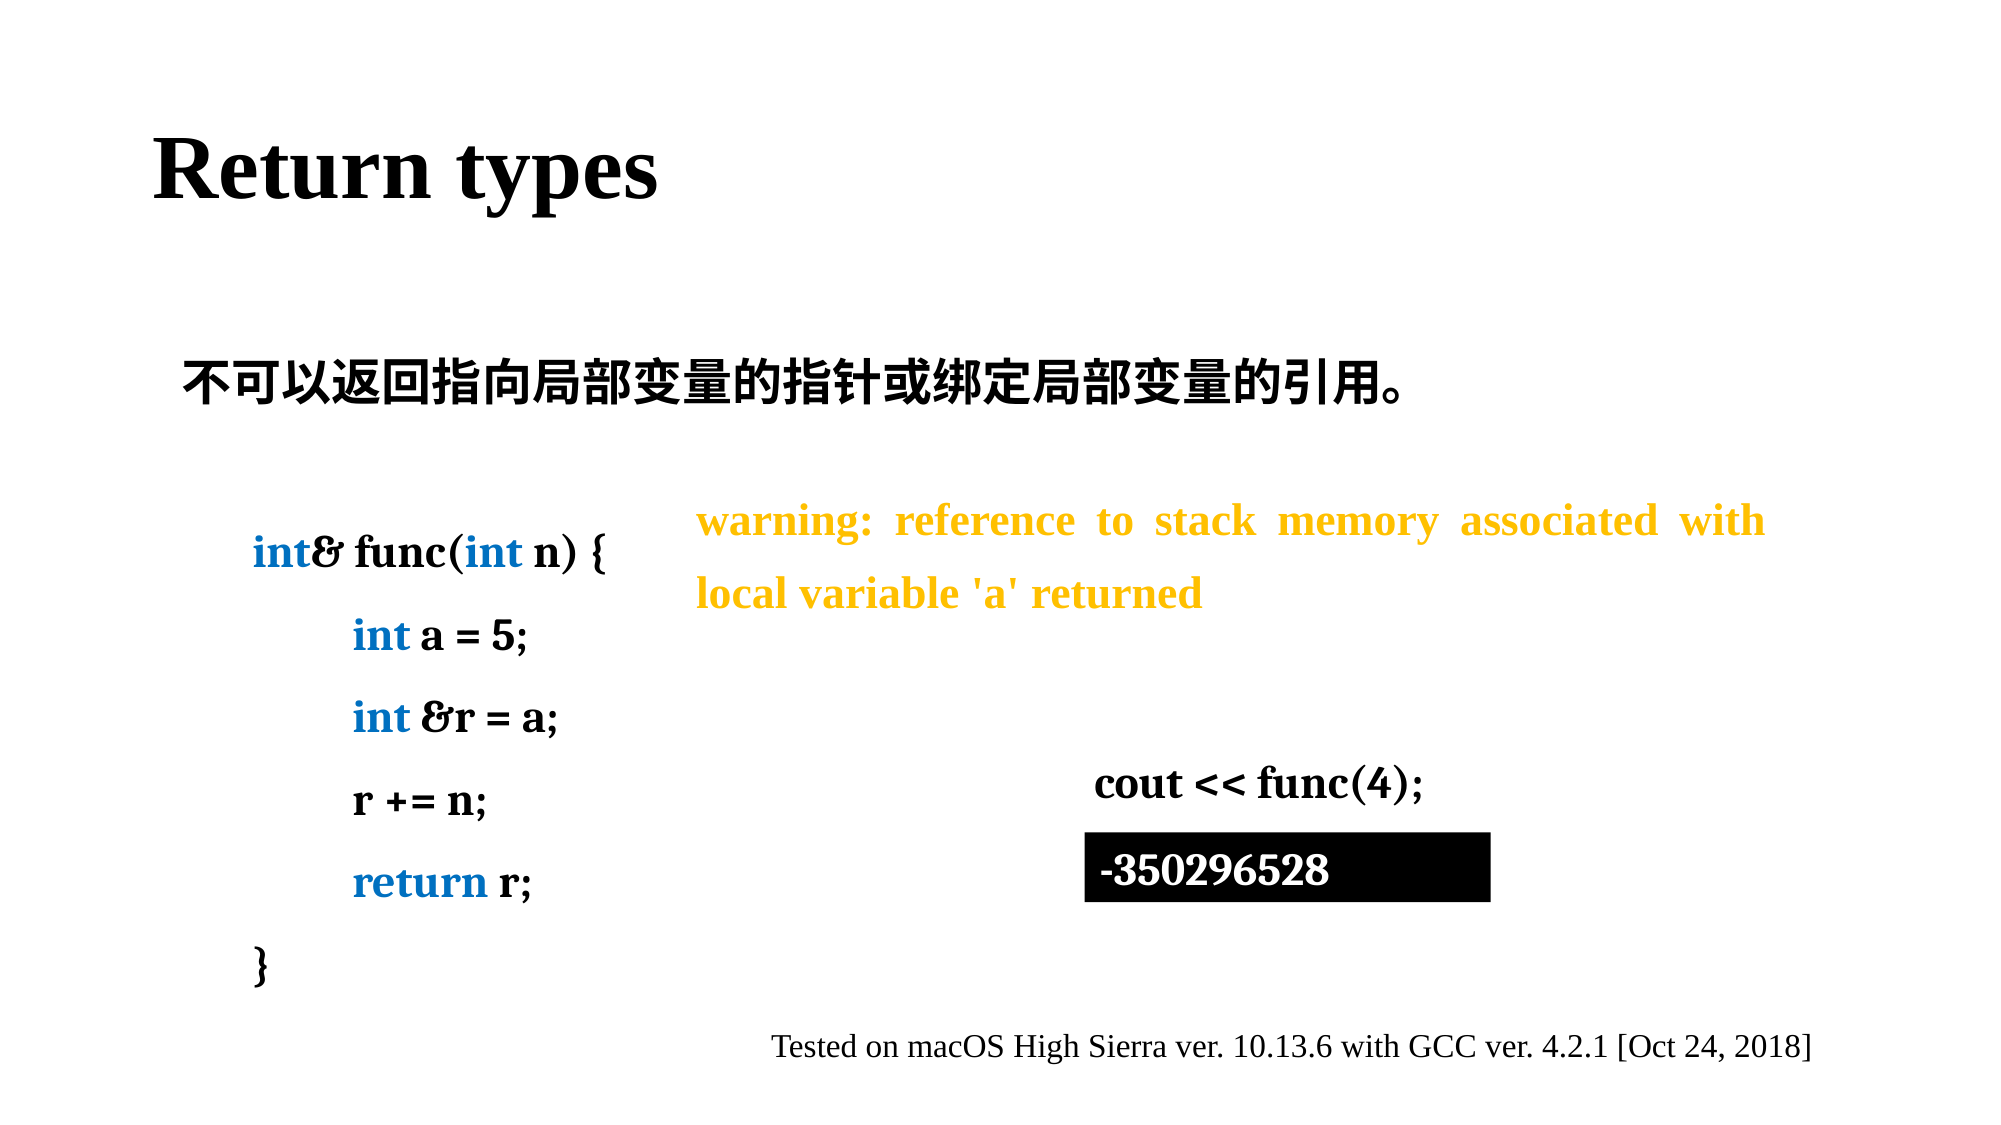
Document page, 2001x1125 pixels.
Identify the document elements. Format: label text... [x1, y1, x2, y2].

text_box int& func(int n) { int a = 5; int &r = a; r += n; return r; } [237, 487, 722, 997]
text_box 不可以返回指向局部变量的指针或绑定局部变量的引用。 [167, 330, 1833, 418]
text_box -350296528 [1084, 832, 1491, 903]
text_box Tested on macOS High Sierra ver. 10.13.6 with GCC ver. 4.2.1 [Oct 24, 2018] [756, 996, 1847, 1072]
title Return types [137, 59, 1863, 278]
text_box cout << func(4); [1079, 718, 1491, 816]
text_box warning: reference to stack memory associated with local variable 'a' returned [681, 465, 1782, 625]
